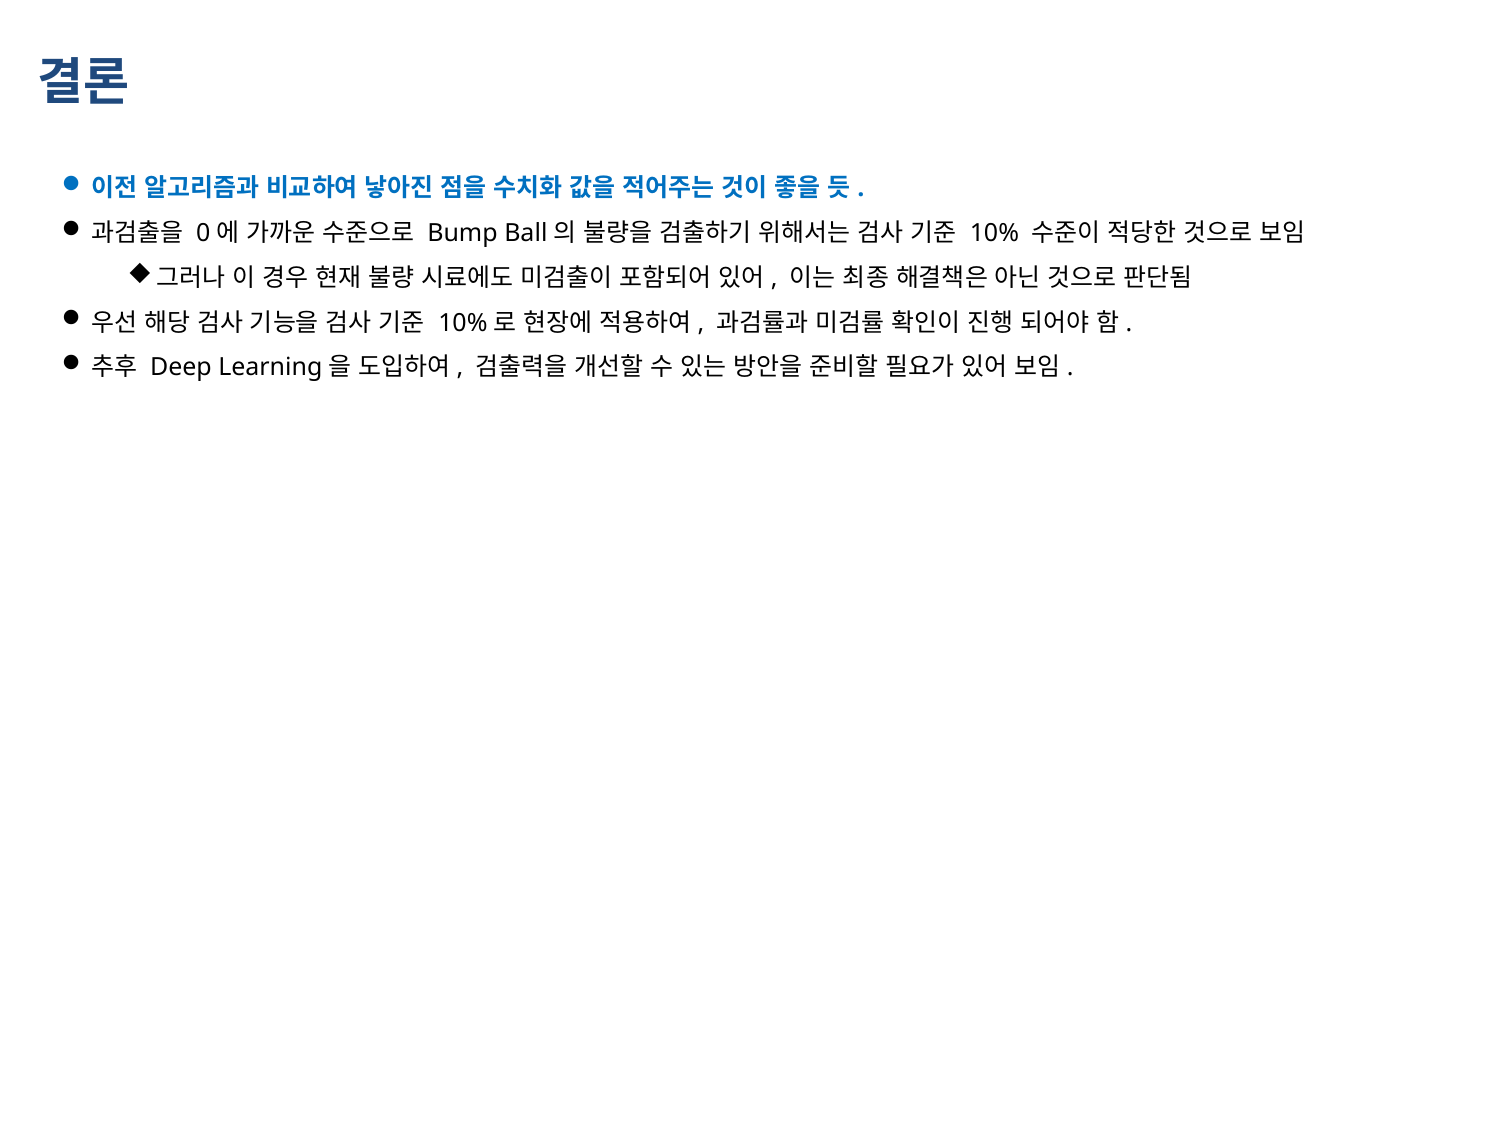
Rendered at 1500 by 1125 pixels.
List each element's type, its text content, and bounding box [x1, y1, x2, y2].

text_box 이전 알고리즘과 비교하여 낳아진 점을 수치화 값을 적어주는 것이 좋을 듯. 과검출을 0에 가까운 수준으로 Bump Ball의 불량을 검출하기 위해서는 검사 기준 10% 수준이 적당한 것으로 보임 그러나 이 경우 현재 불량 시료에도 미검출이 포함되어 있어, 이는 최종 해결책은 아닌 것으로 판단됨 우선 해당 검사 기능을 검사 기준 10%로 현장에 적용하여, 과검률과 미검률 확인이 진행 되어야 함. 추후 Deep Learning을 도입하여, 검출력을 개선할 수 있는 방안을 준비할 필요가 있어 보임. [47, 148, 1412, 389]
text_box 결론 [0, 42, 1317, 106]
